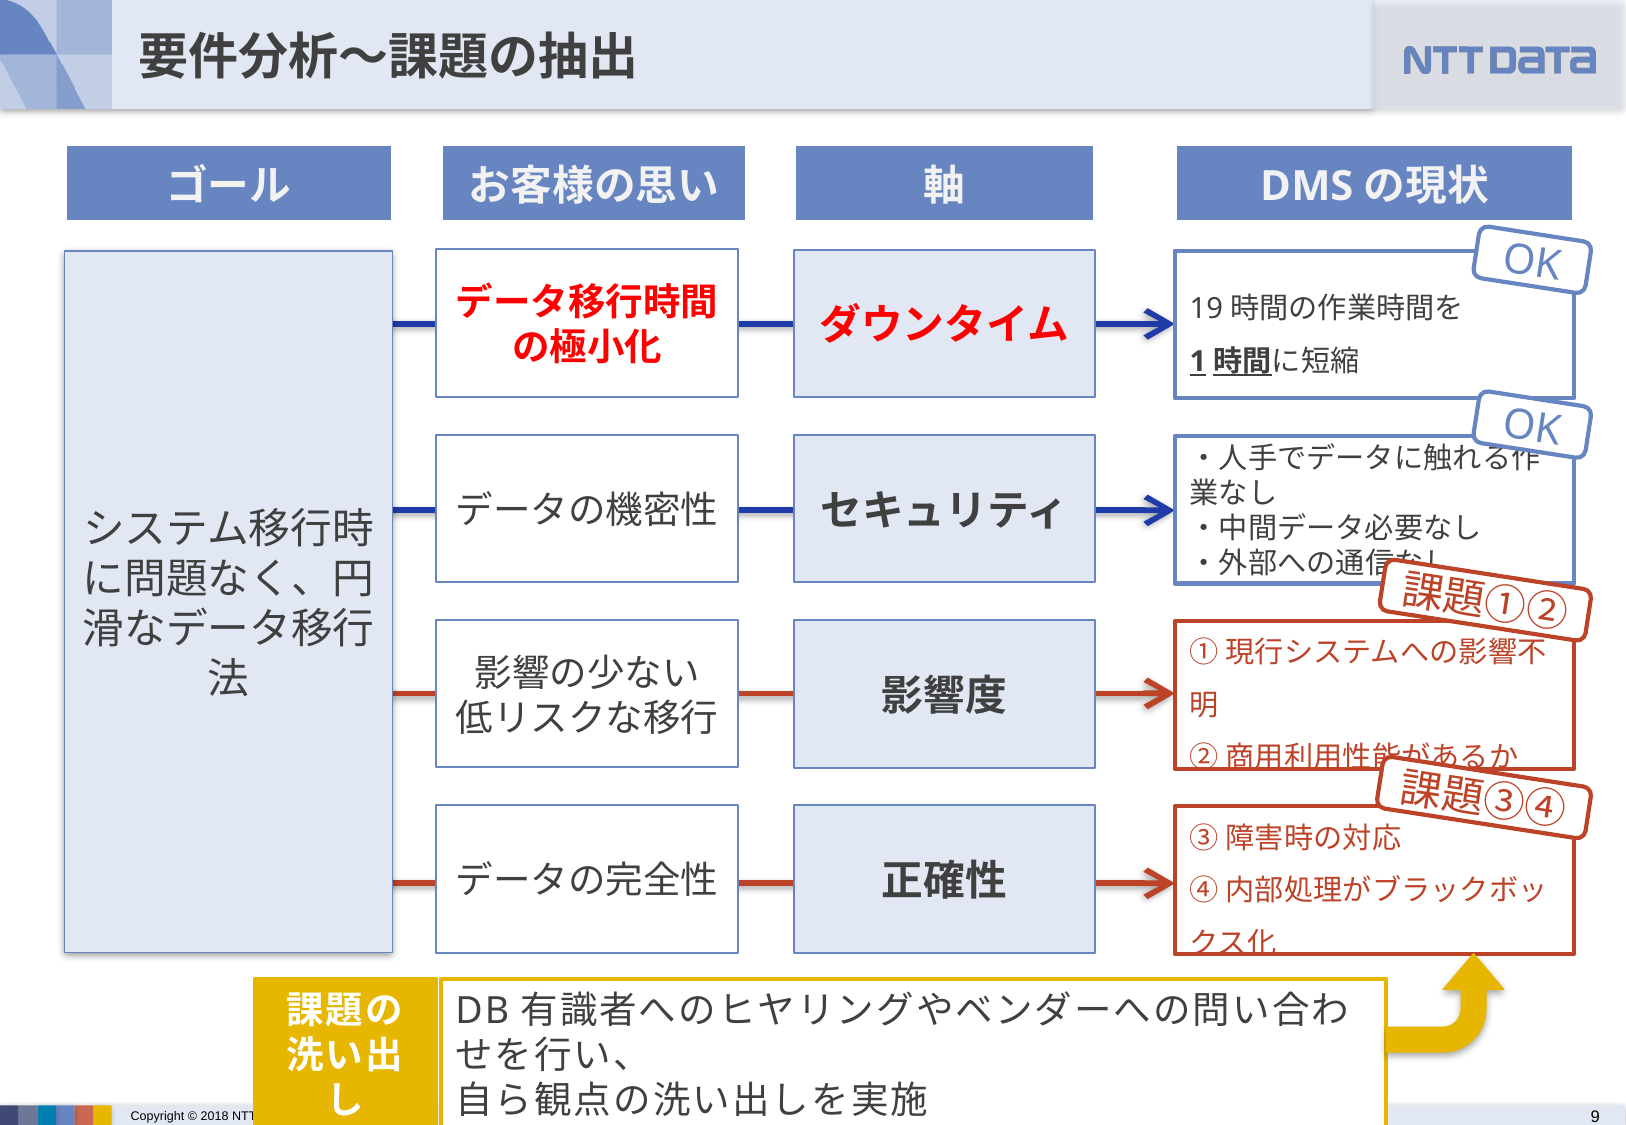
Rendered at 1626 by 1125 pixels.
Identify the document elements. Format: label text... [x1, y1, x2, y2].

text_box [1385, 963, 1505, 1053]
picture [1404, 46, 1596, 74]
picture [0, 0, 111, 109]
text_box 課題の洗い出し [253, 977, 438, 1125]
text_box DB有識者へのヒヤリングやベンダーへの問い合わせを行い、 自ら観点の洗い出しを実施 [439, 977, 1388, 1125]
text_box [64, 144, 1590, 955]
title 要件分析～課題の抽出 [111, 0, 1363, 109]
